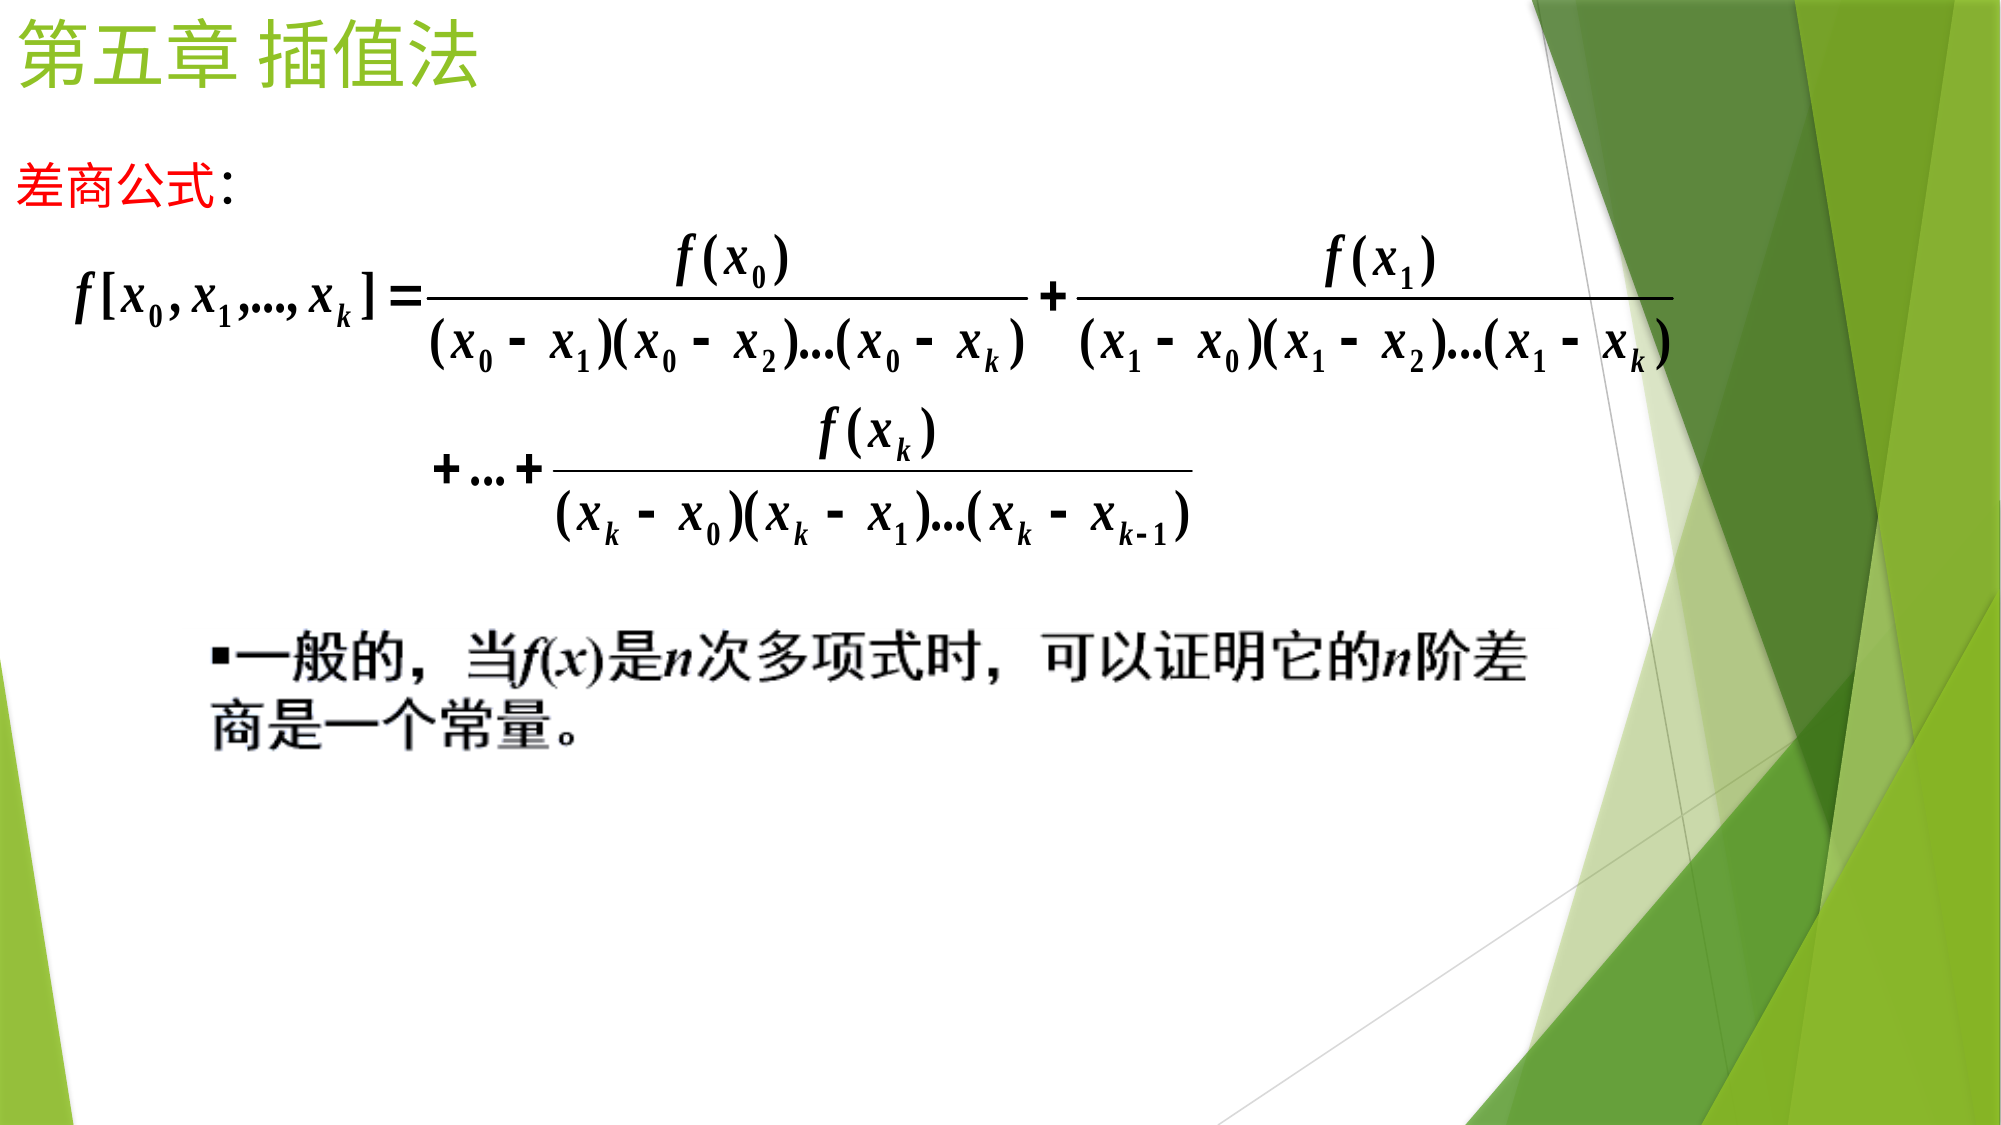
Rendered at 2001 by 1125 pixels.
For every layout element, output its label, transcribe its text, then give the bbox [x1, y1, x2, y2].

list 差商公式： [0, 147, 1628, 1125]
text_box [57, 218, 1684, 557]
picture [182, 627, 1560, 765]
title 第五章 插值法 [0, 0, 1411, 147]
